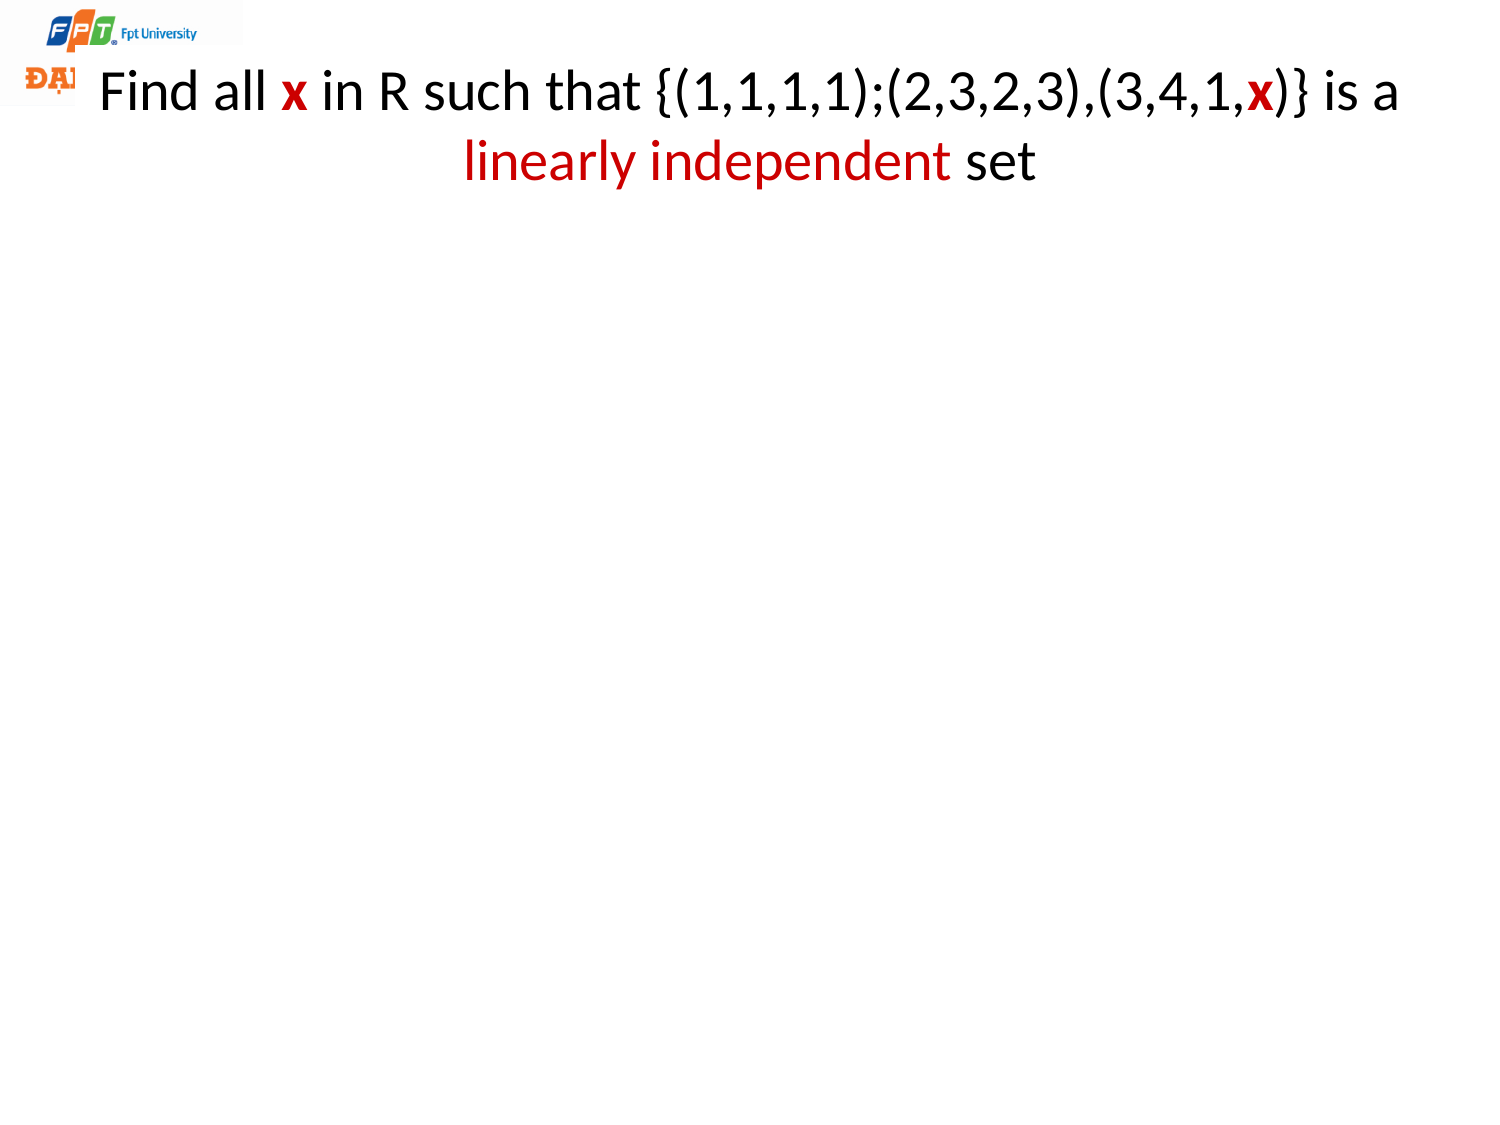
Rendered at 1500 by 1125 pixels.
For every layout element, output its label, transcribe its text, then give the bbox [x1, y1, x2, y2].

picture [0, 0, 243, 106]
title Find all x in R such that {(1,1,1,1);(2,3,2,3),(3,4,1,x)} is a linearly independent set [75, 45, 1425, 233]
